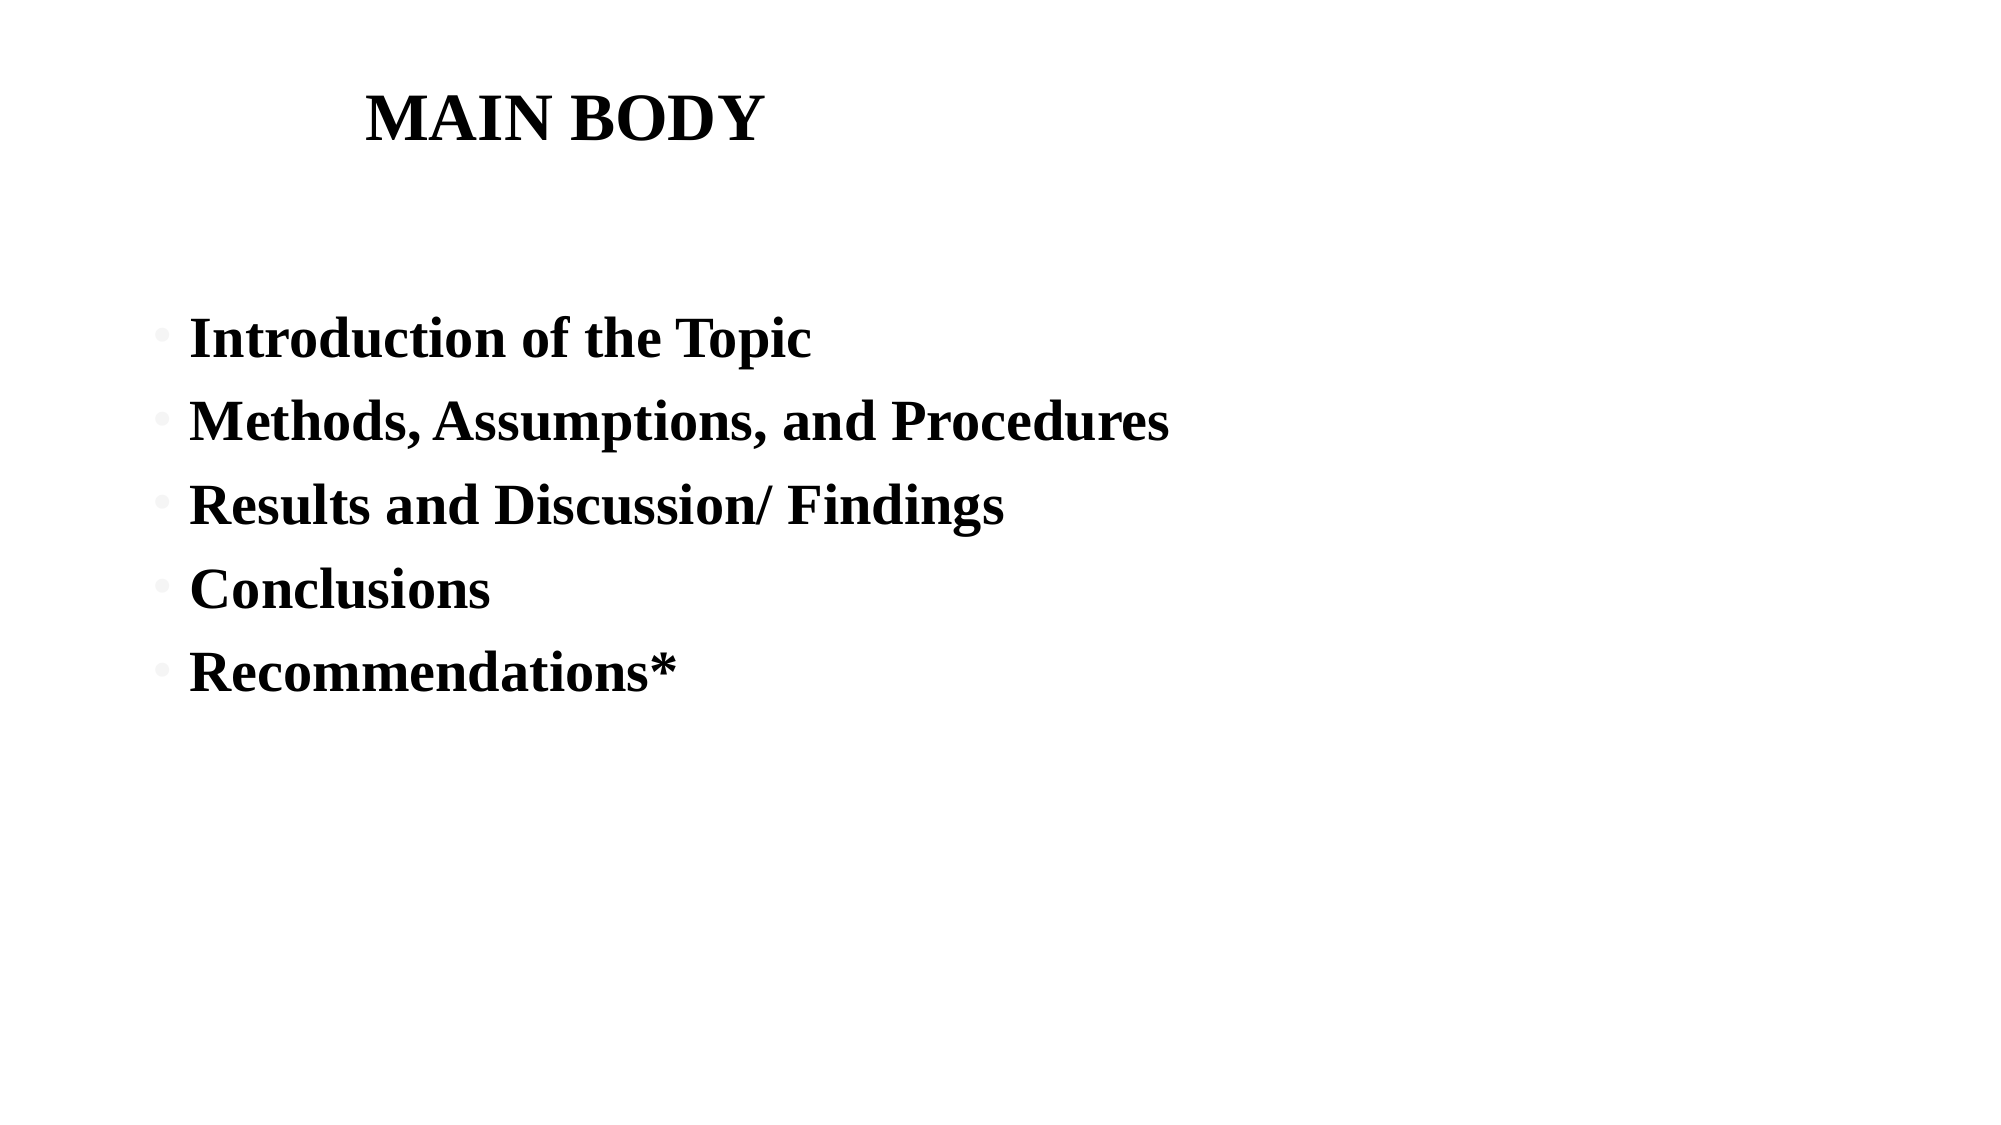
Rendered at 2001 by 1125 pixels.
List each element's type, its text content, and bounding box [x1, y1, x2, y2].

title MAIN BODY [350, 74, 1487, 299]
list Introduction of the Topic Methods, Assumptions, and Procedures Results and Discussion/ Findings Conclusions Recommendations* [137, 299, 1863, 1014]
